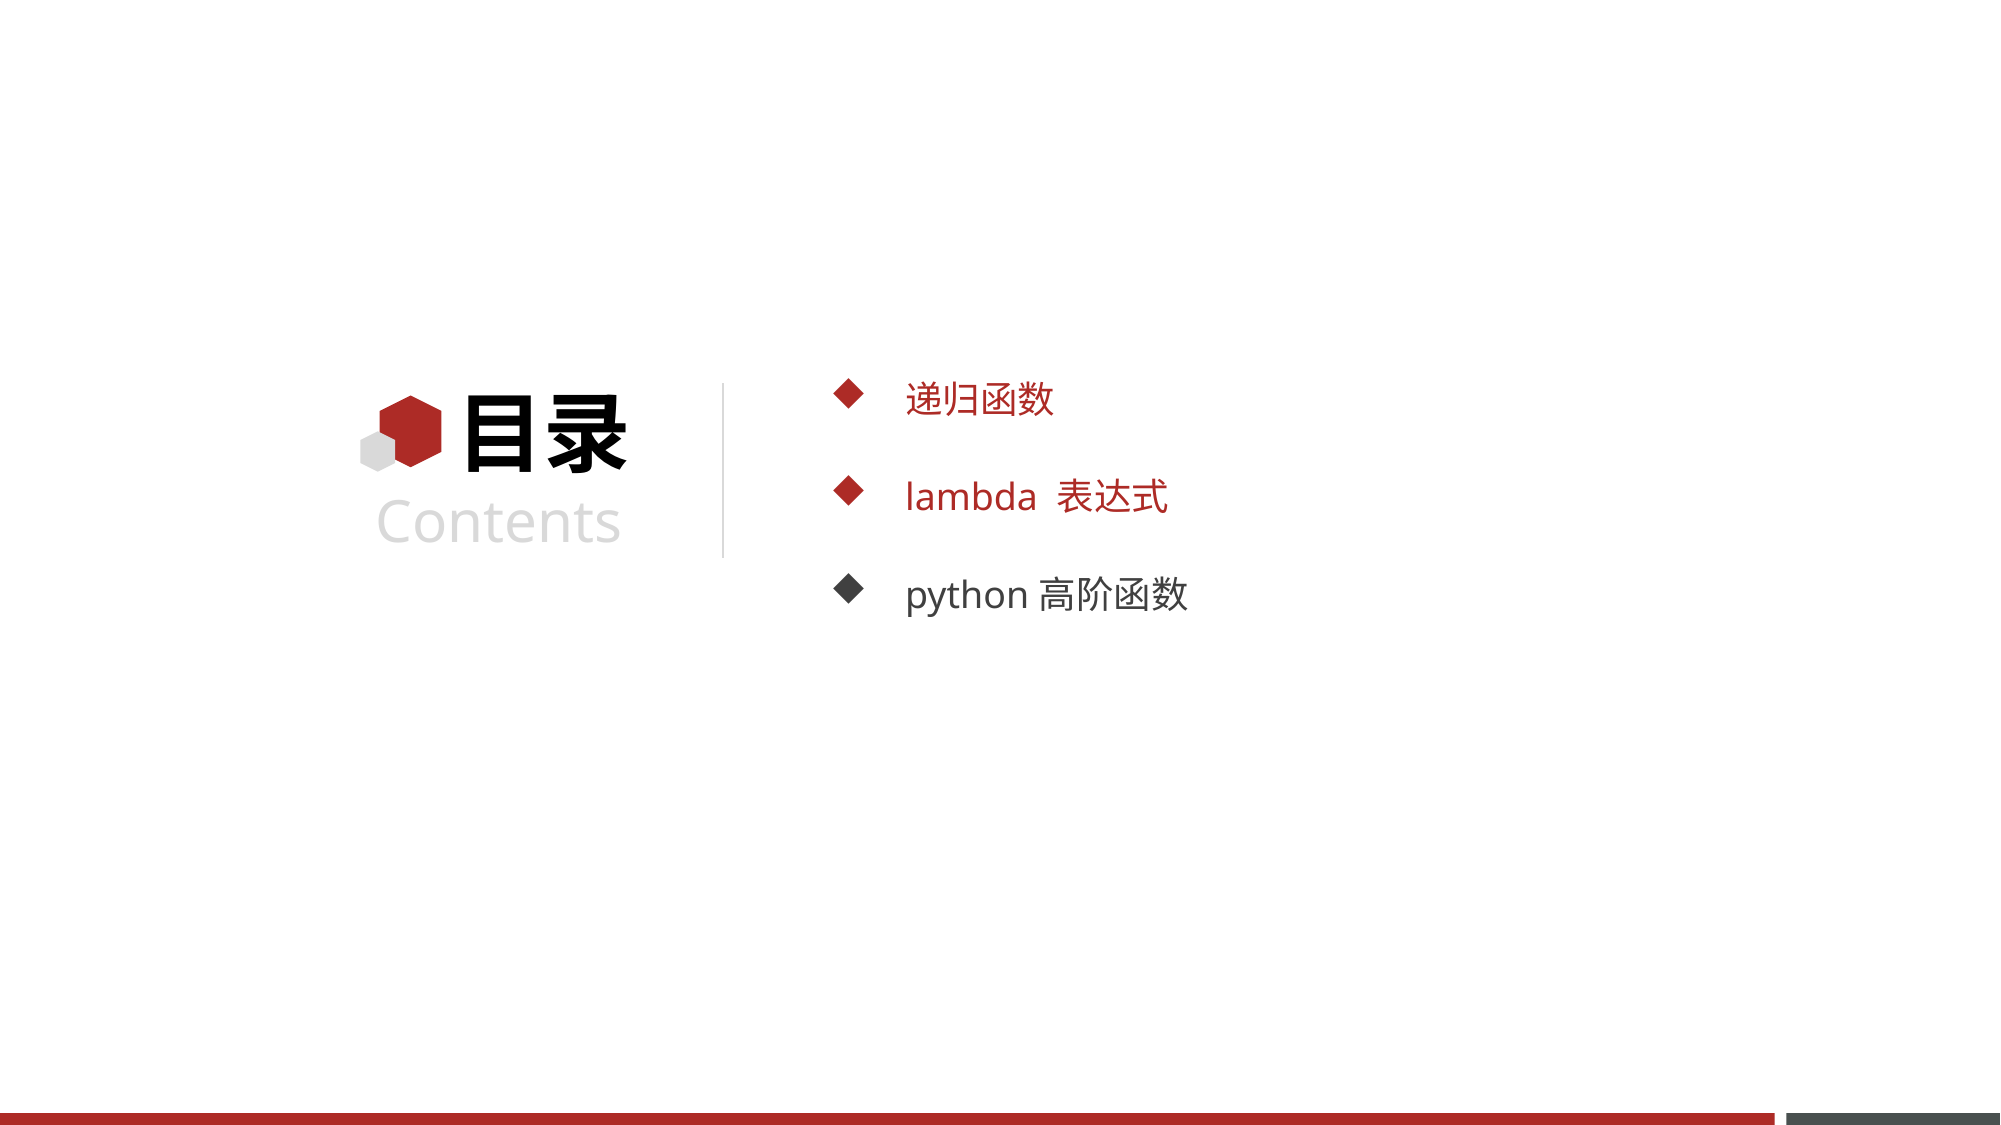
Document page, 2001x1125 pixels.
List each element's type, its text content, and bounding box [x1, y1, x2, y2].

list 递归函数 lambda 表达式 python高阶函数 [815, 124, 1796, 823]
